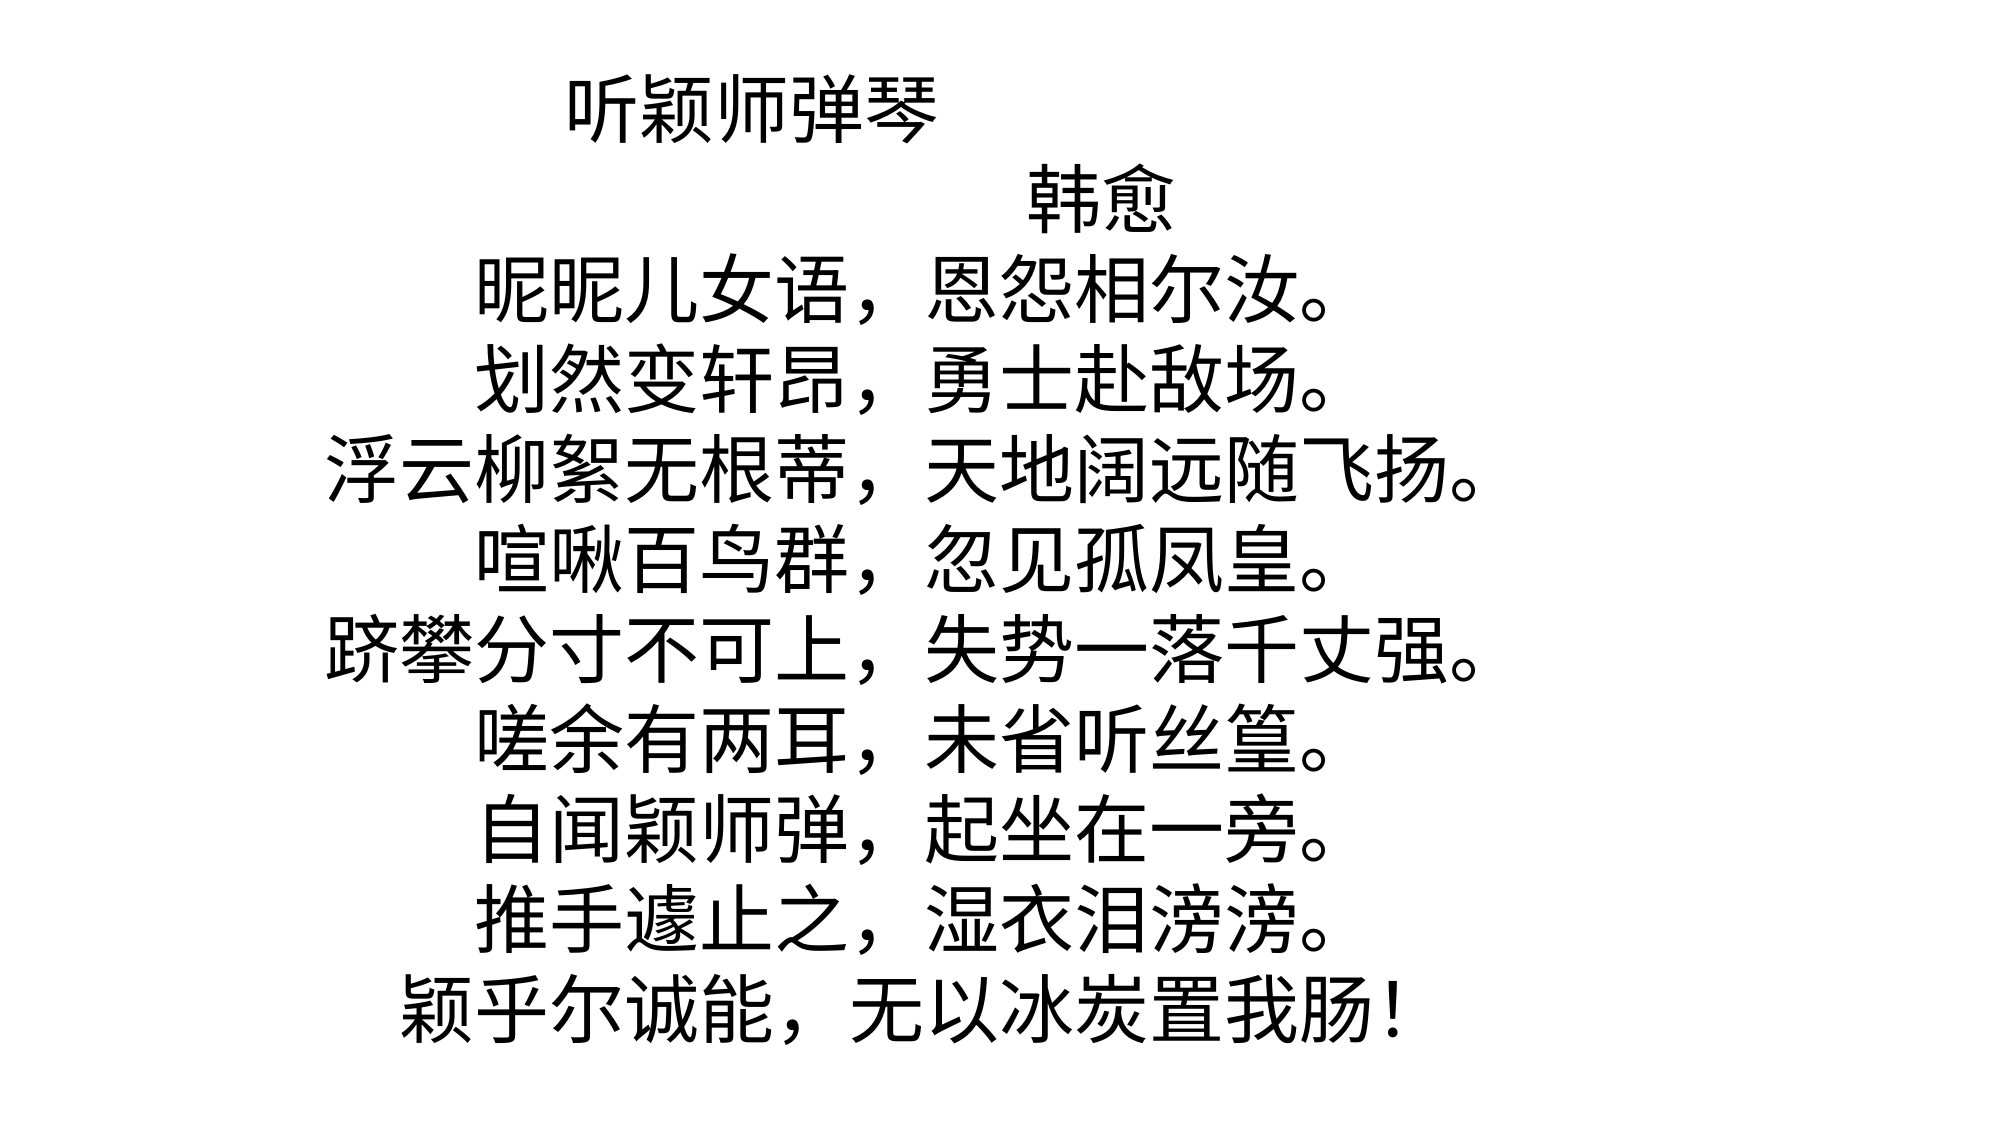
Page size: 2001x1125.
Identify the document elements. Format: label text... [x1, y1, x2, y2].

text_box 听颖师弹琴 韩愈 昵昵儿女语，恩怨相尔汝。 划然变轩昂，勇士赴敌场。 浮云柳絮无根蒂，天地阔远随飞扬。 喧啾百鸟群，忽见孤凤皇。 跻攀分寸不可上，失势一落千丈强。 嗟余有两耳，未省听丝篁。 自闻颖师弹，起坐在一旁。 推手遽止之，湿衣泪滂滂。 颖乎尔诚能，无以冰炭置我肠！ [267, 54, 1583, 1060]
